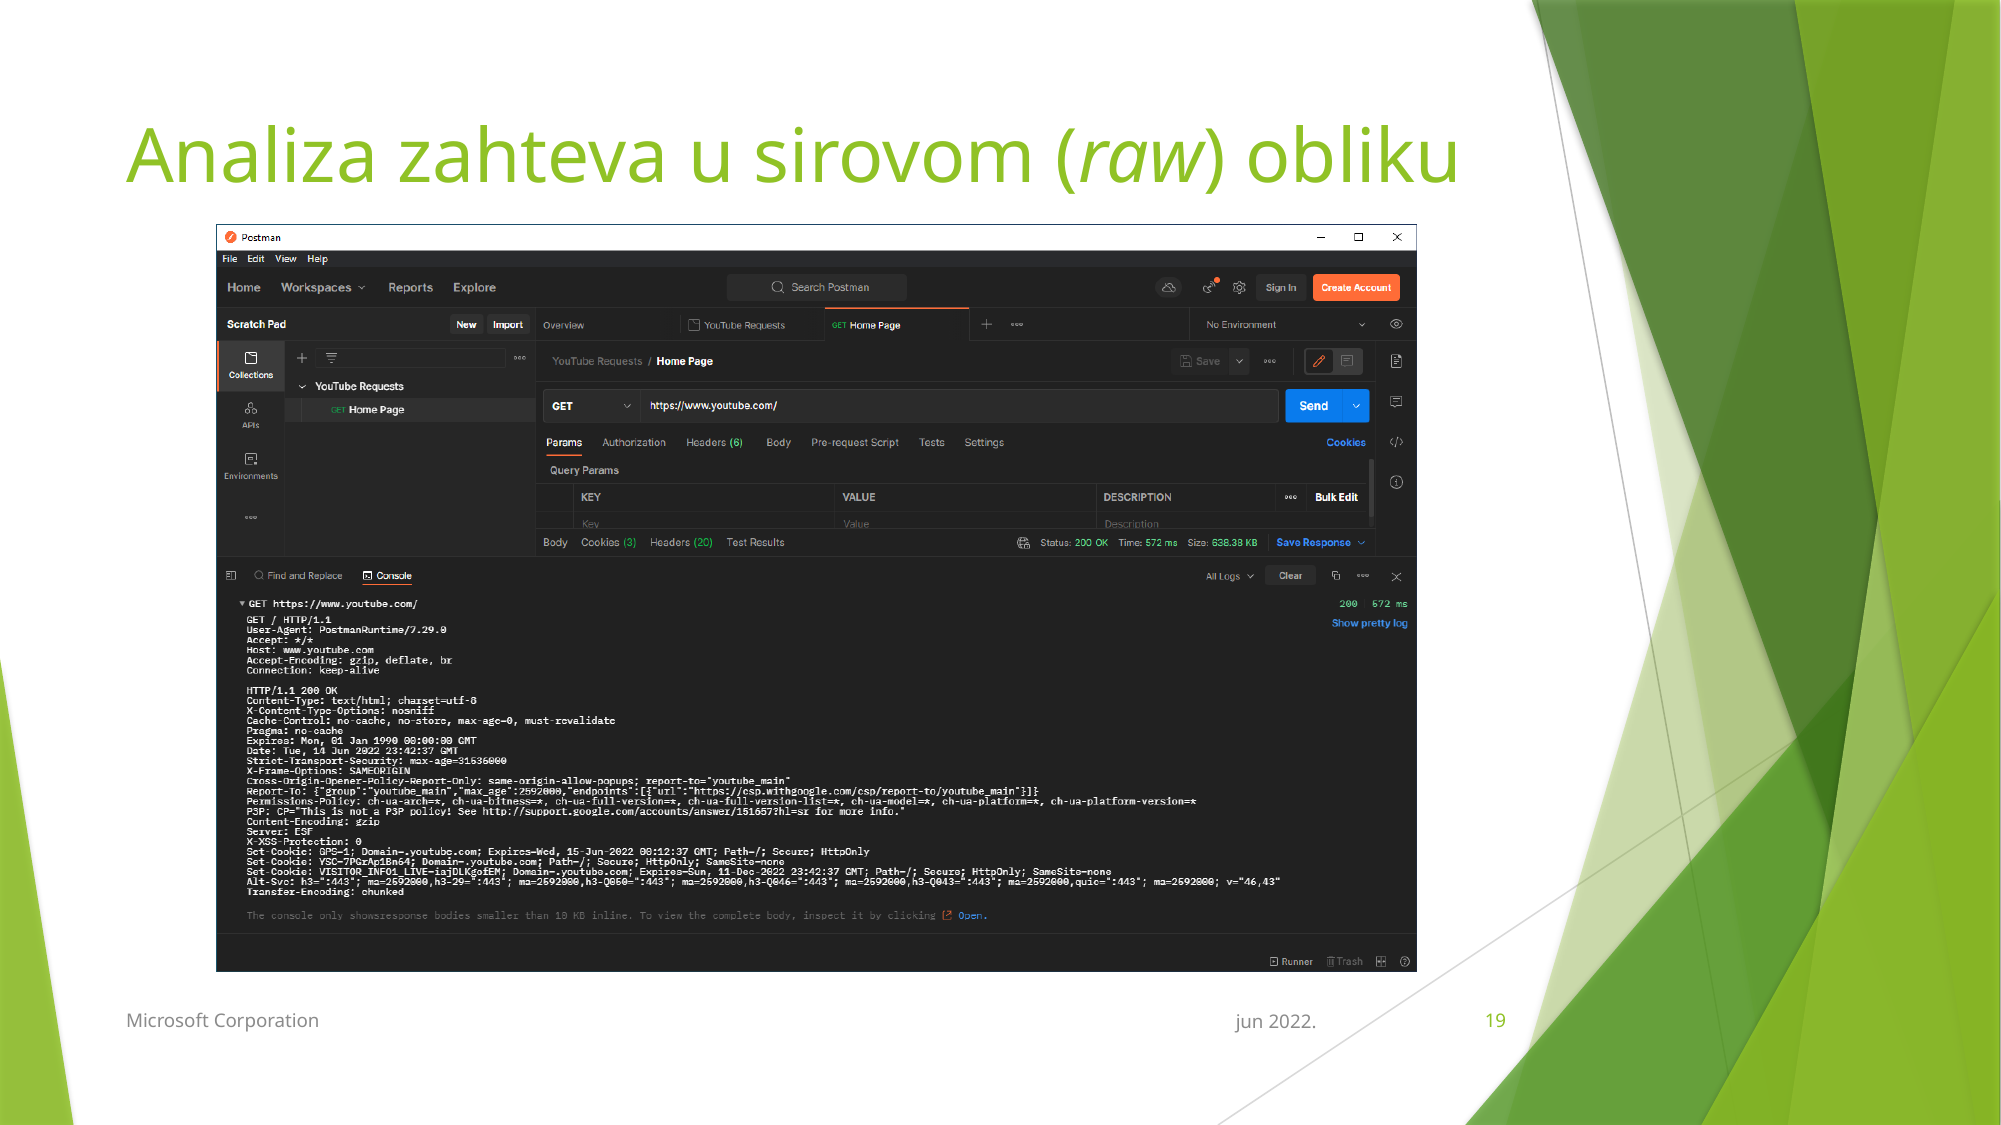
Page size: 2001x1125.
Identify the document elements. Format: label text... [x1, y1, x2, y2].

slide_number 19 [1409, 991, 1522, 1051]
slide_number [1181, 991, 1332, 1051]
title Analiza zahteva u sirovom (raw) obliku [111, 99, 1522, 225]
footer Microsoft Corporation [111, 991, 1145, 1051]
picture [215, 223, 1417, 973]
